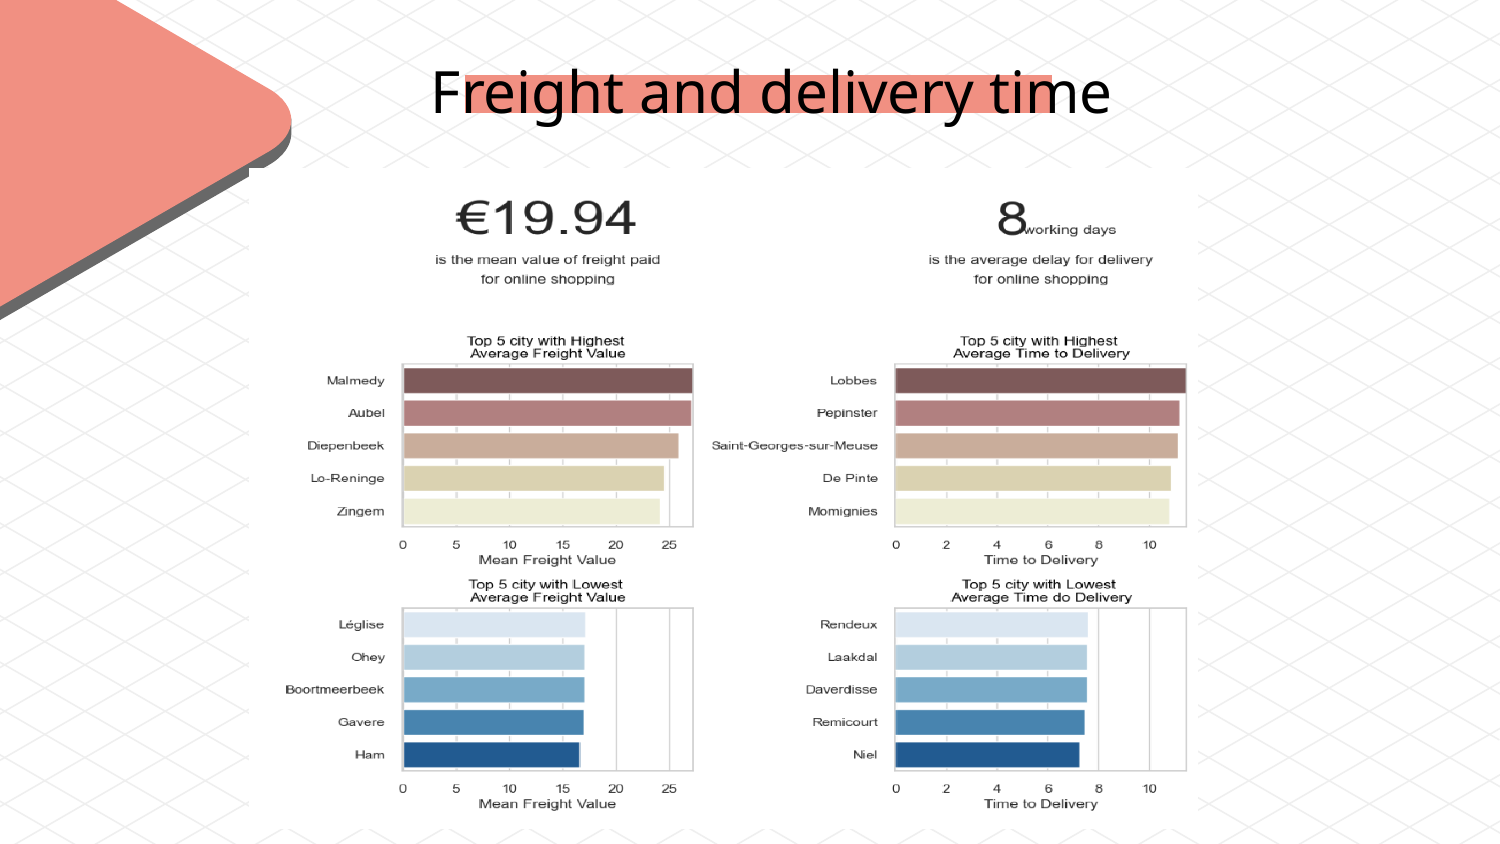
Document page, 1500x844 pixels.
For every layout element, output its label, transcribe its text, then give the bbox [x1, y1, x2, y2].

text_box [0, 0, 300, 322]
picture [249, 167, 1198, 829]
title Freight and delivery time [304, 42, 1404, 137]
